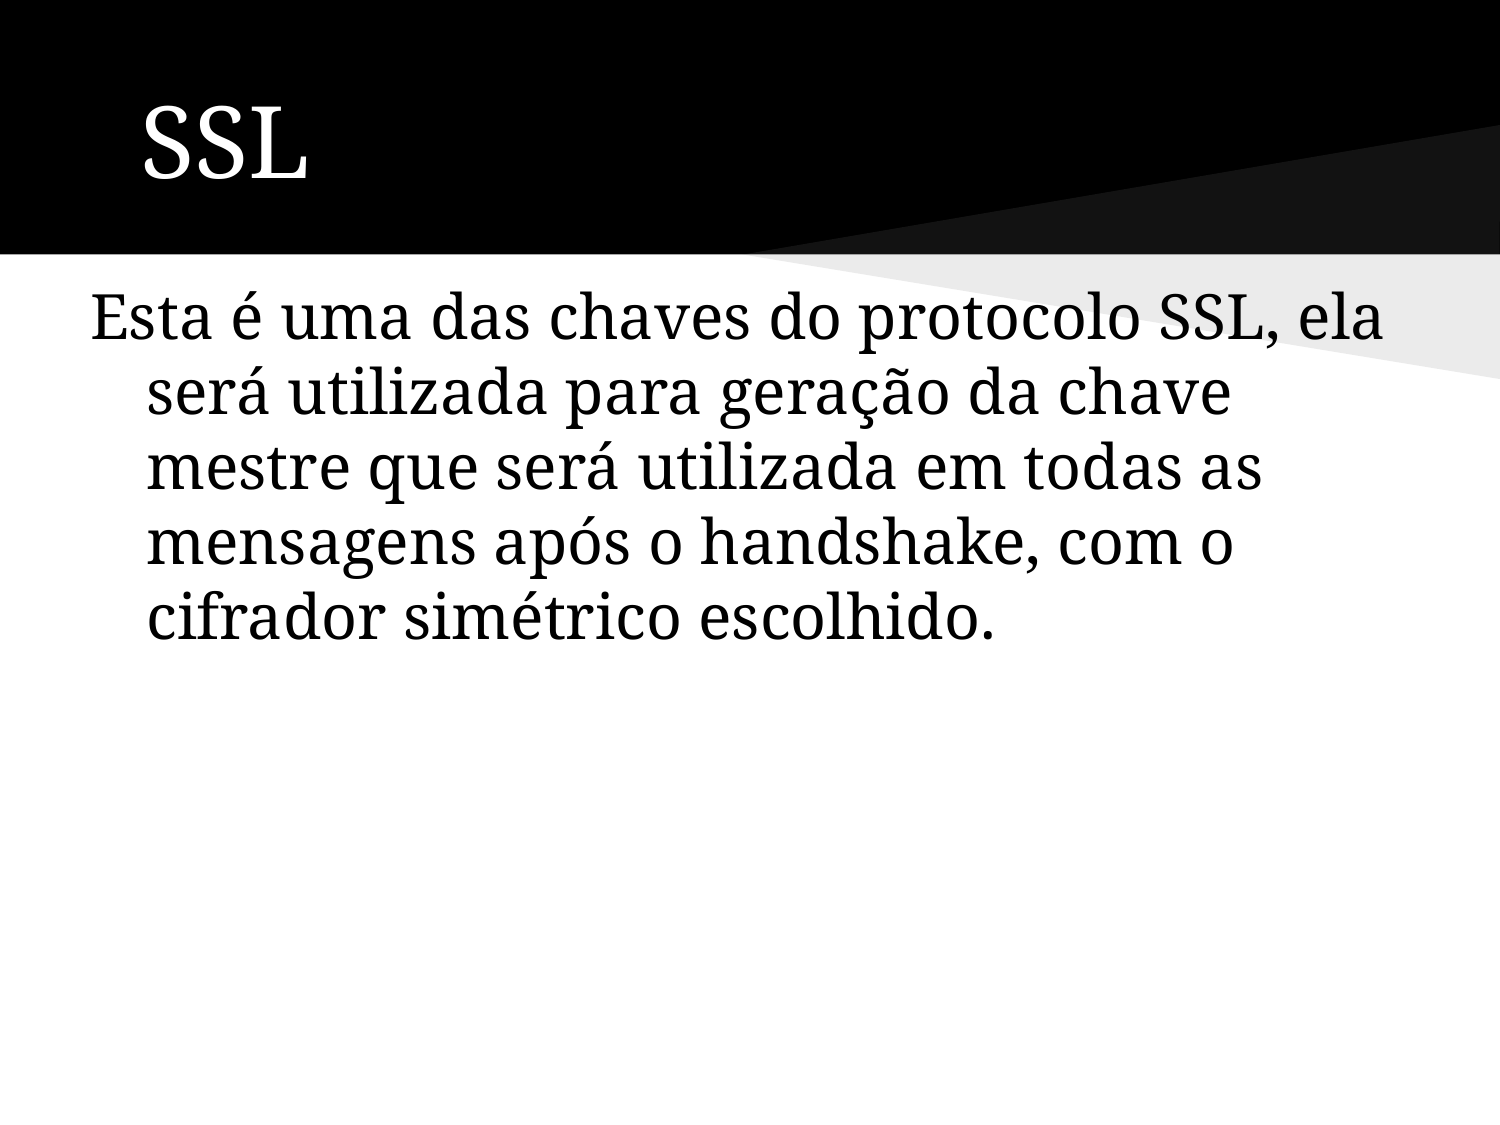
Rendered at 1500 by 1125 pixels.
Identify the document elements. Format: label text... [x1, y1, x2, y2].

list Esta é uma das chaves do protocolo SSL, ela será utilizada para geração da chave mestre que será utilizada em todas as mensagens após o handshake, com o cifrador simétrico escolhido. [75, 262, 1425, 1078]
title SSL [75, 45, 1425, 233]
